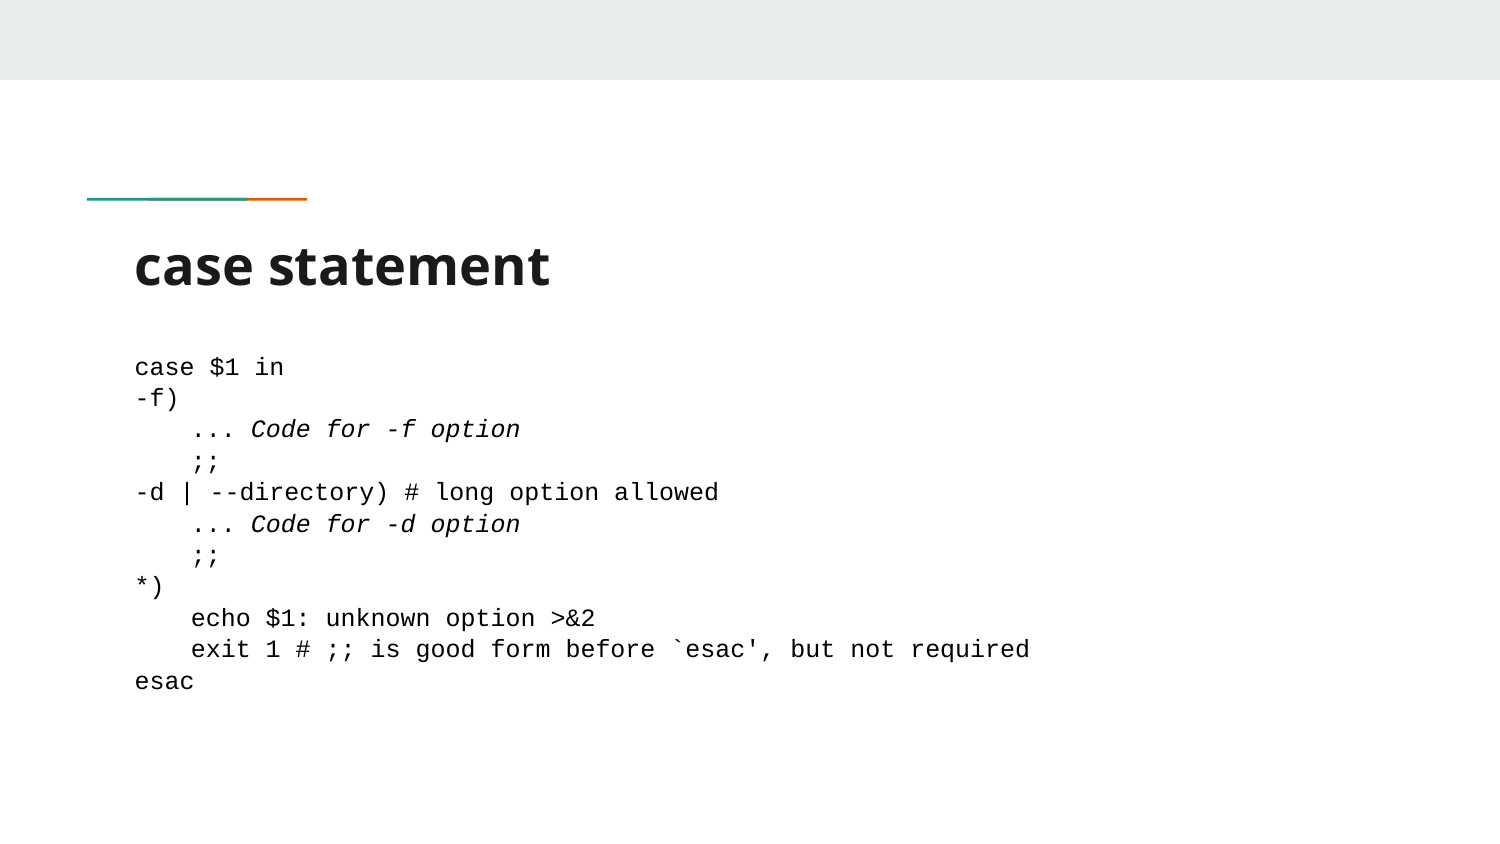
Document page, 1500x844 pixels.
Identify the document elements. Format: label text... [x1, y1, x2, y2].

title case statement [119, 216, 1381, 305]
list case $1 in -f) ... Code for -f option ;; -d | --directory) # long option allowed ... Code for -d option ;; *) echo $1: unknown option >&2 exit 1 # ;; is good form before `esac', but not required esac [119, 341, 1381, 712]
